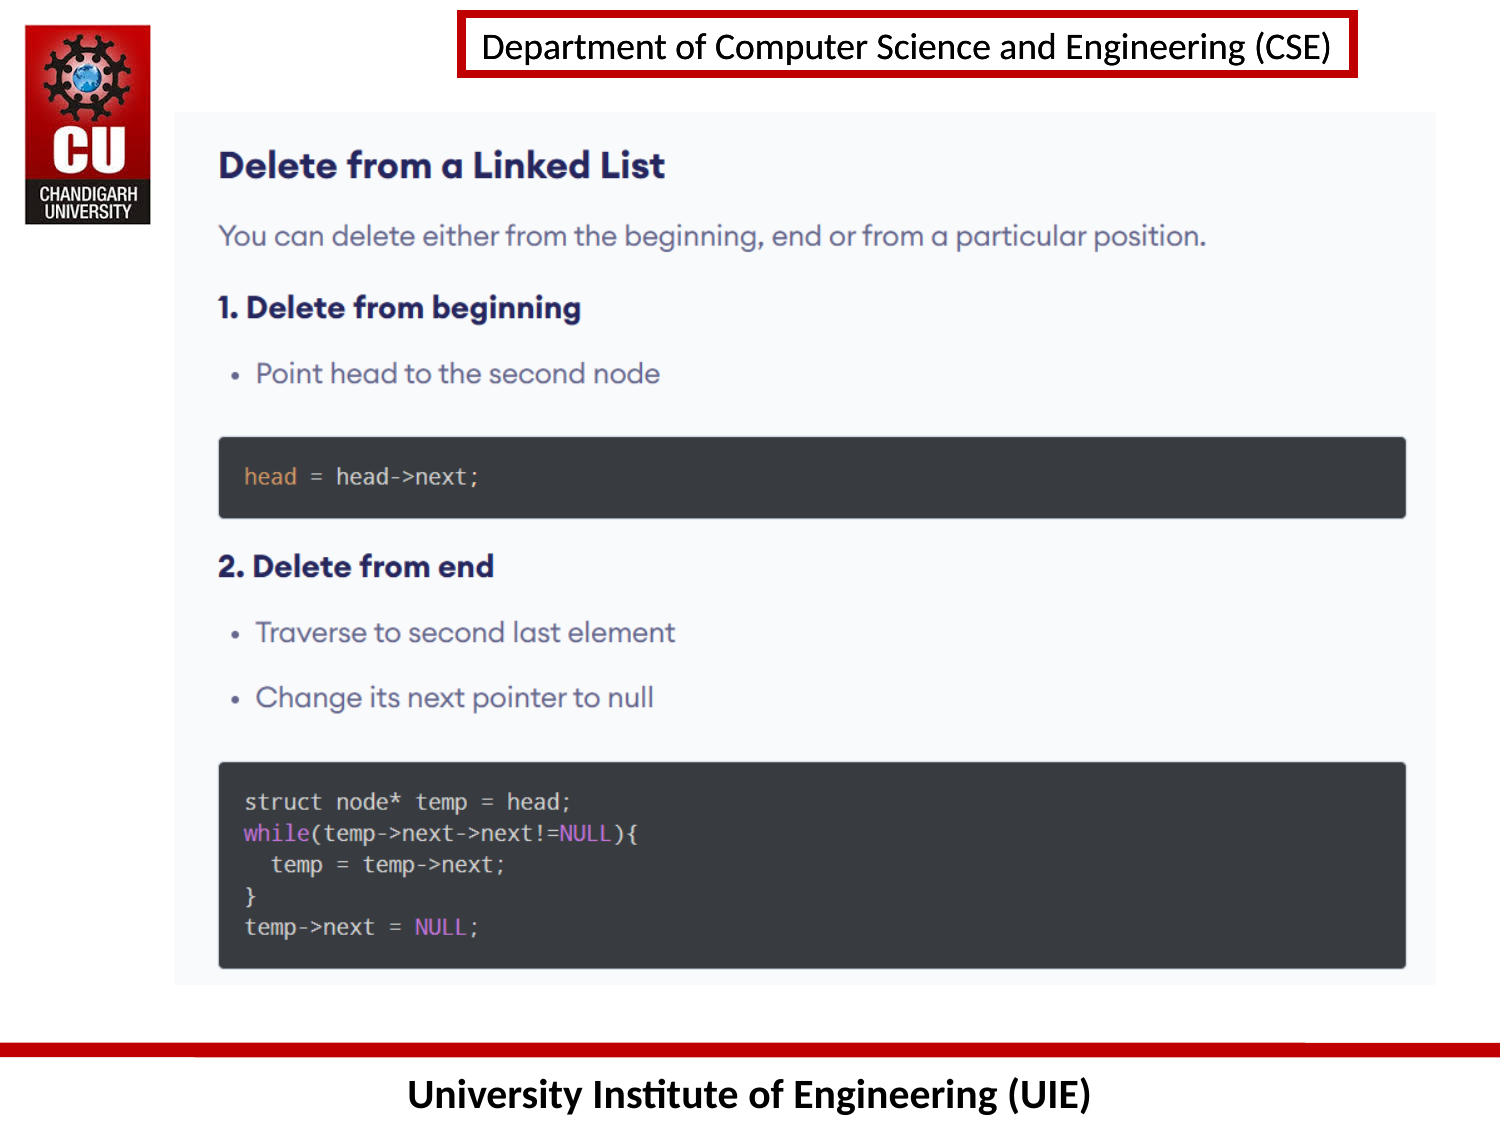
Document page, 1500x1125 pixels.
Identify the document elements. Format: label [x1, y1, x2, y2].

picture [24, 24, 151, 225]
picture [174, 112, 1436, 986]
